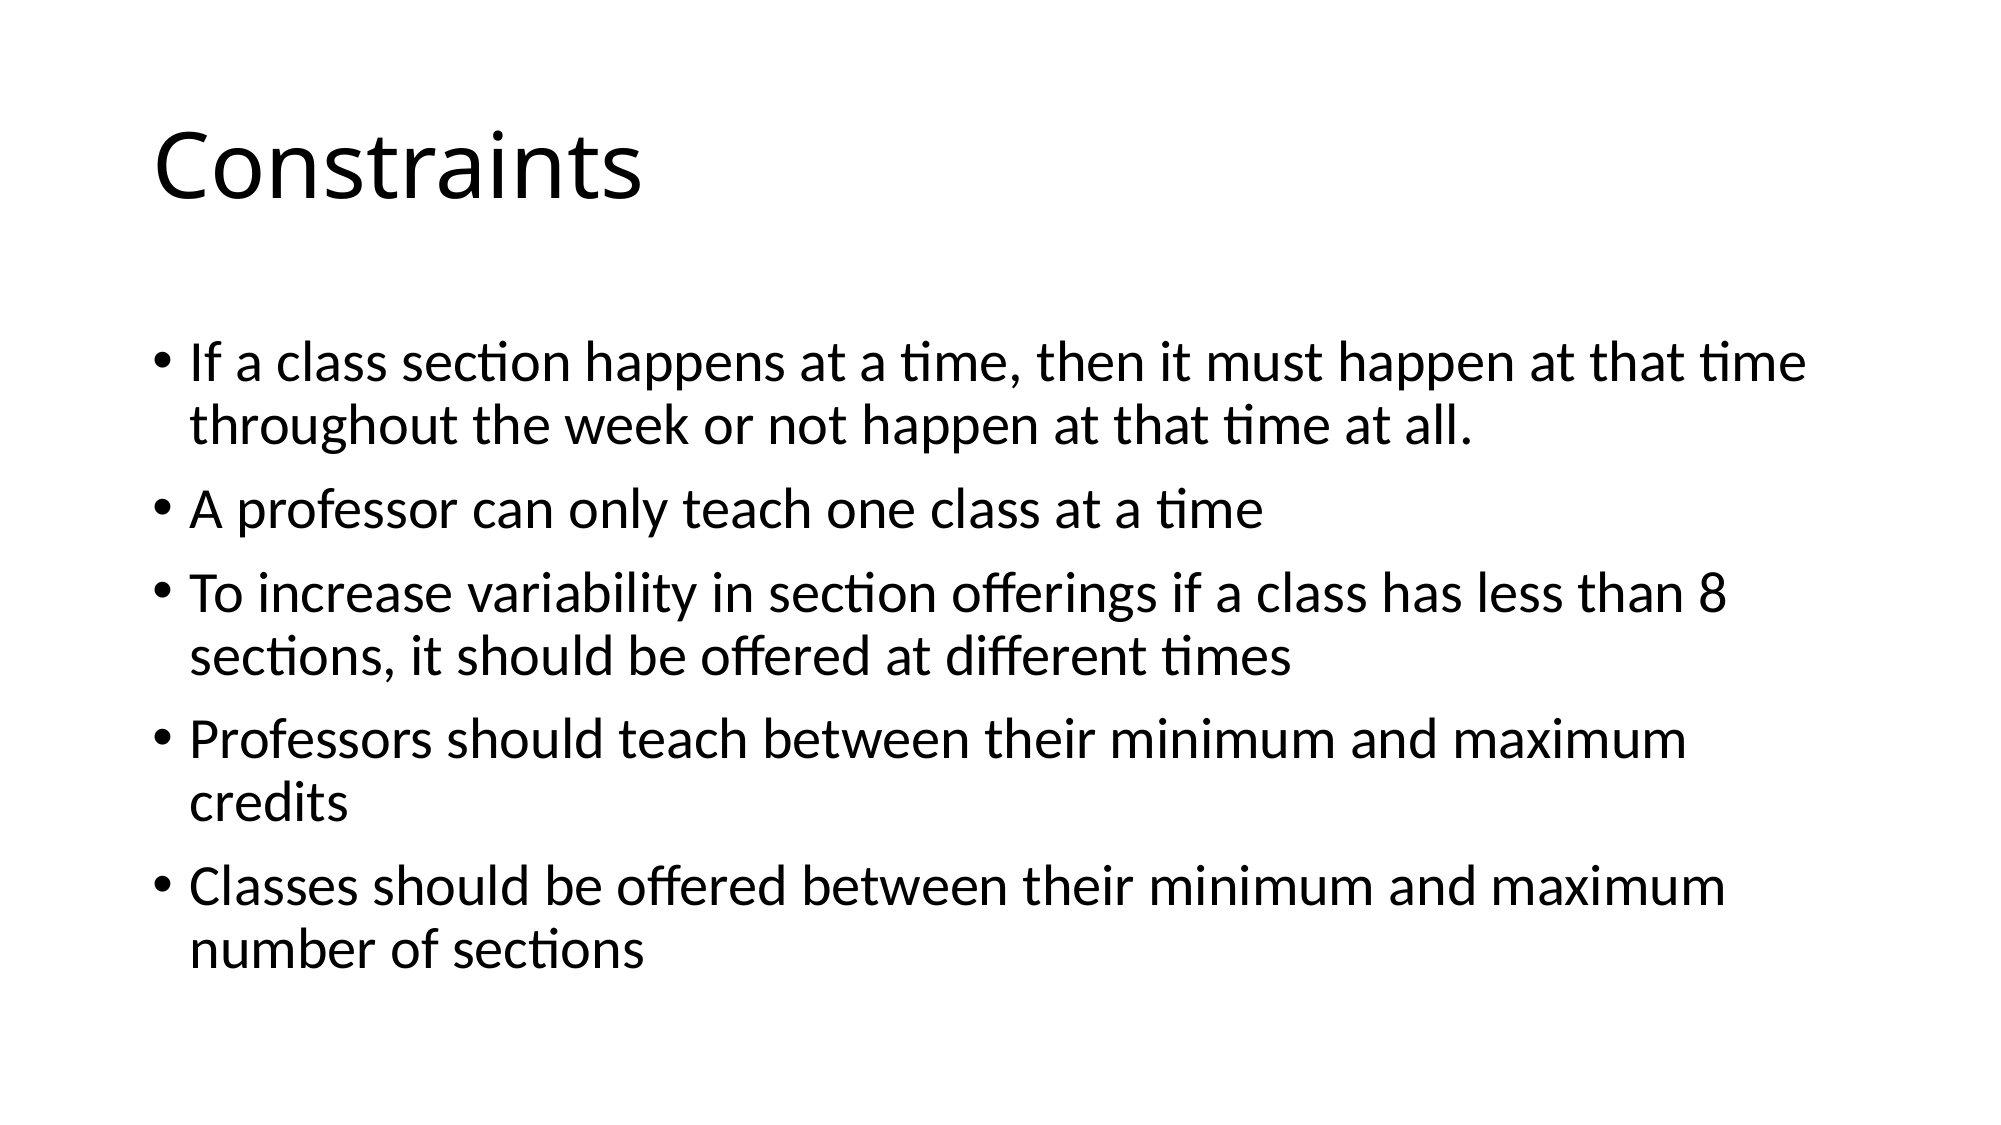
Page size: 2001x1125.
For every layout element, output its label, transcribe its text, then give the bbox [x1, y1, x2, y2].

list If a class section happens at a time, then it must happen at that time throughout the week or not happen at that time at all. A professor can only teach one class at a time To increase variability in section offerings if a class has less than 8 sections, it should be offered at different times Professors should teach between their minimum and maximum credits Classes should be offered between their minimum and maximum number of sections [137, 299, 1863, 1014]
title Constraints [137, 59, 1863, 278]
